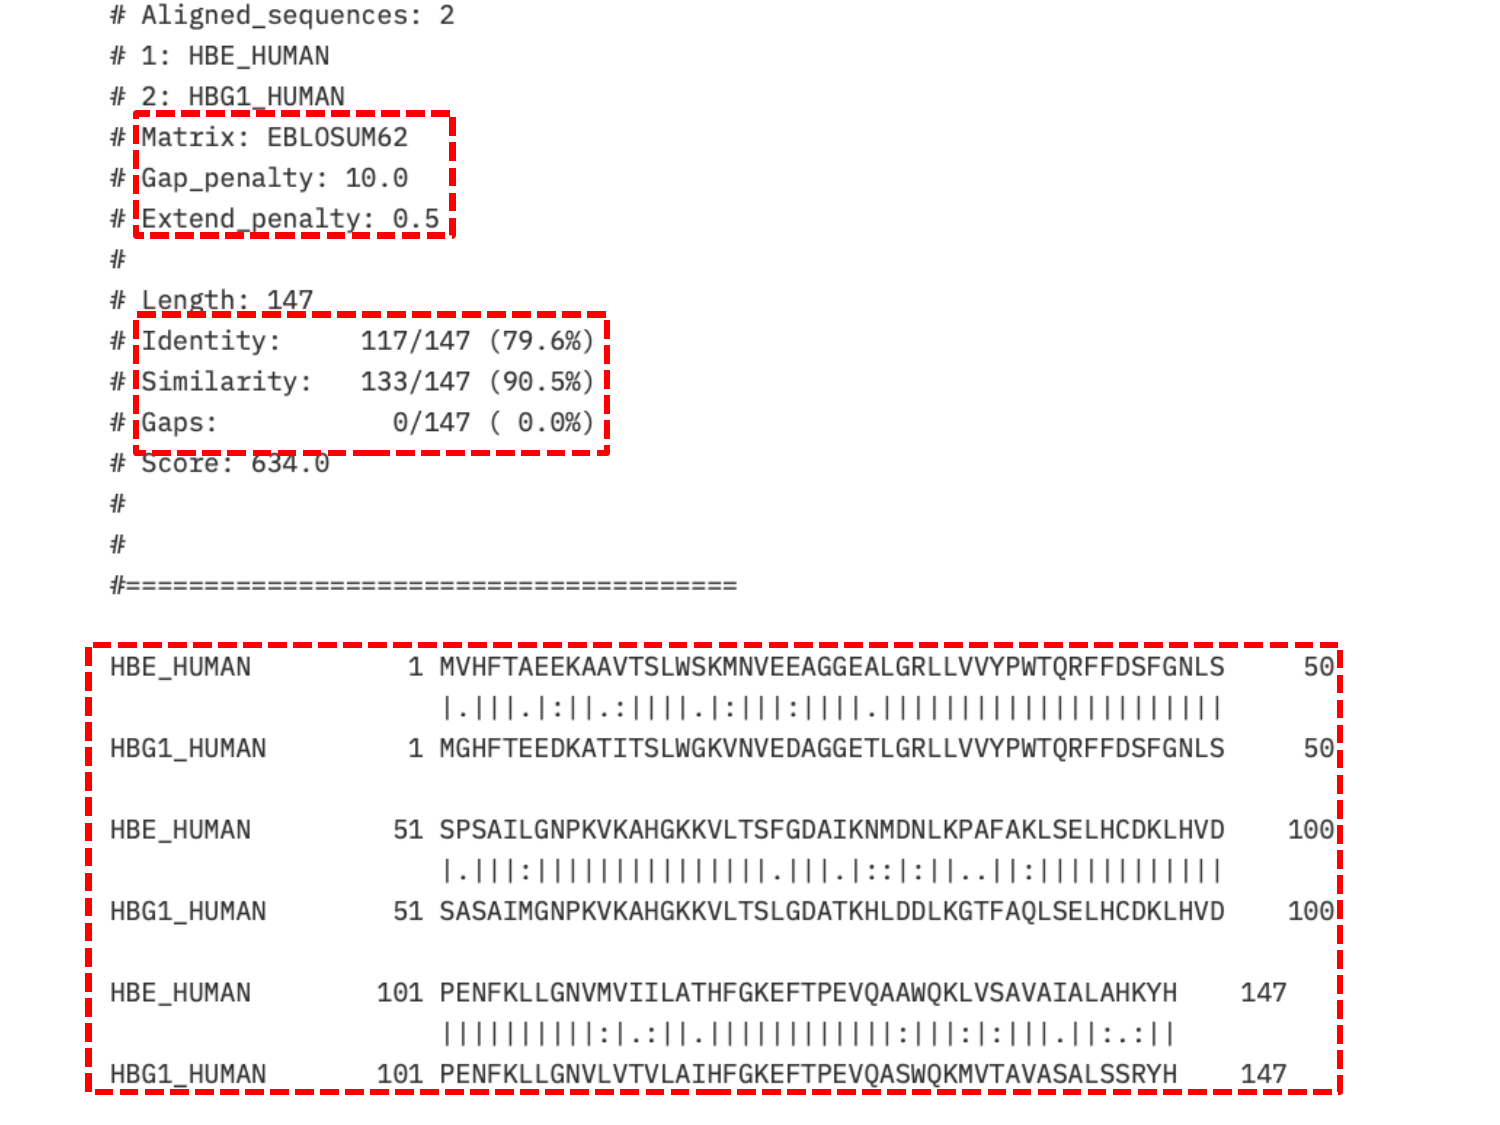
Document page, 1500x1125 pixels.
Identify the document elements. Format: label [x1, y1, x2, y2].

text_box [88, 0, 1371, 1121]
